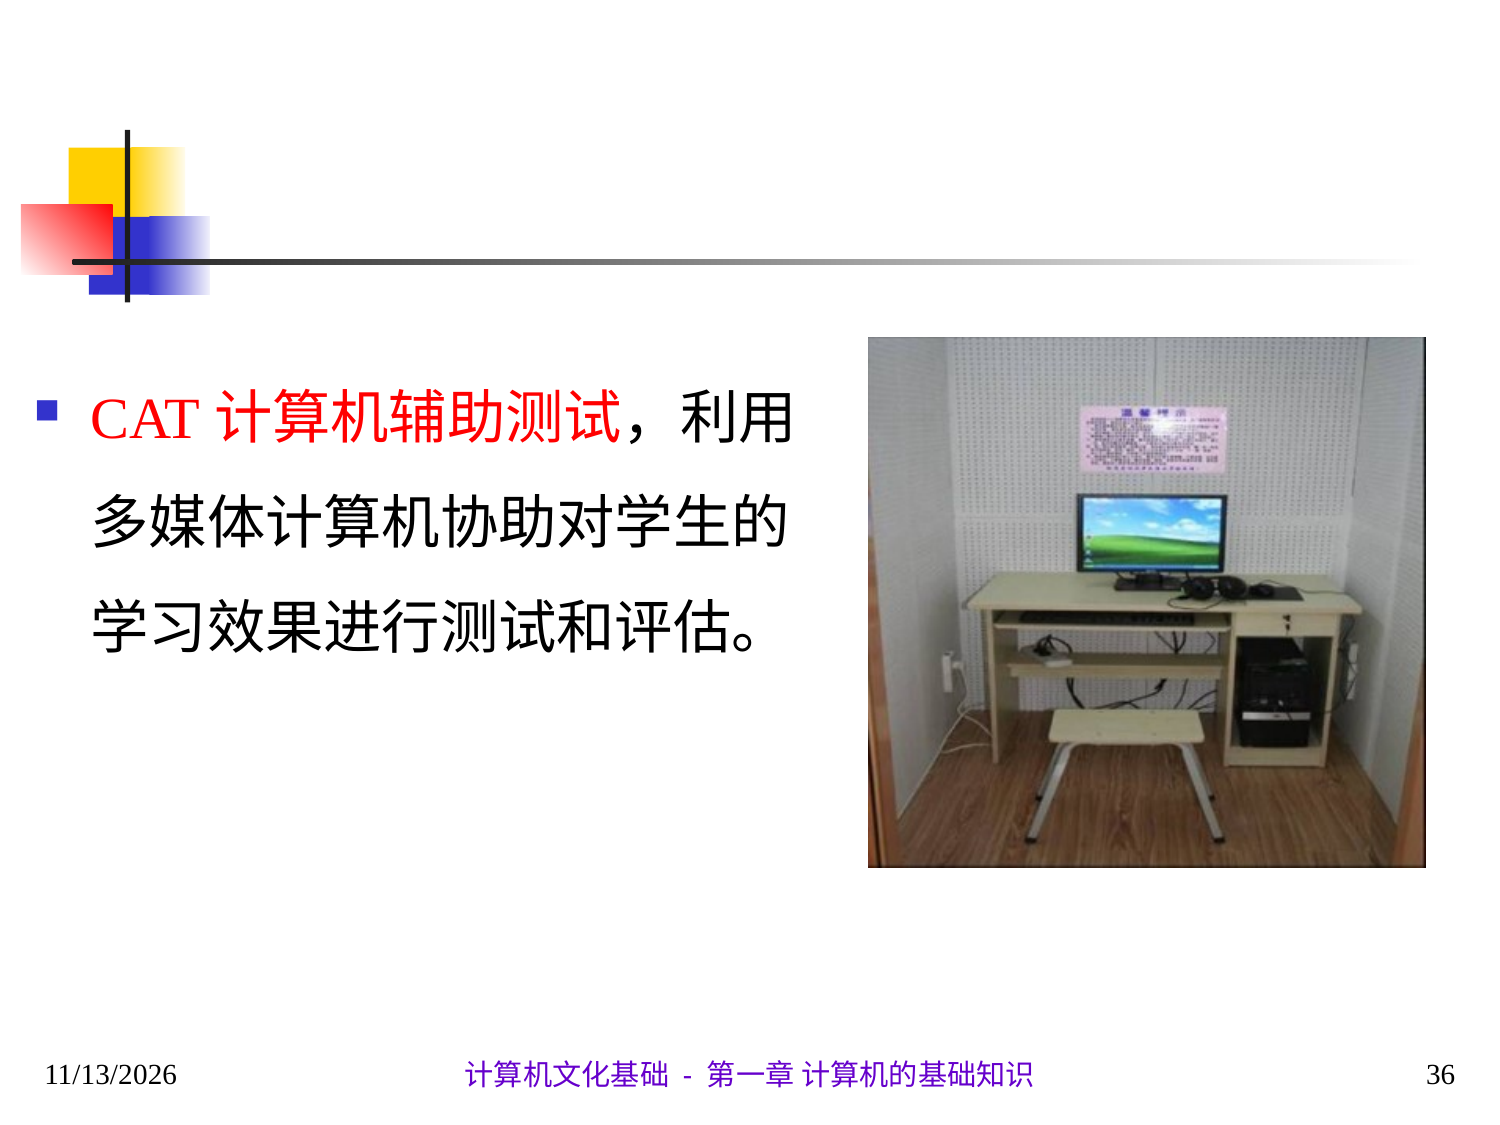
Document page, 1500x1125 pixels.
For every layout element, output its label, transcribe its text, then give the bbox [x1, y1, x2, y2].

footer 计算机文化基础 - 第一章 计算机的基础知识 [242, 1024, 1258, 1100]
slide_number 36 [1281, 1023, 1471, 1099]
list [868, 337, 1426, 868]
list CAT计算机辅助测试，利用多媒体计算机协助对学生的学习效果进行测试和评估。 [19, 338, 833, 1059]
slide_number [29, 1023, 219, 1099]
